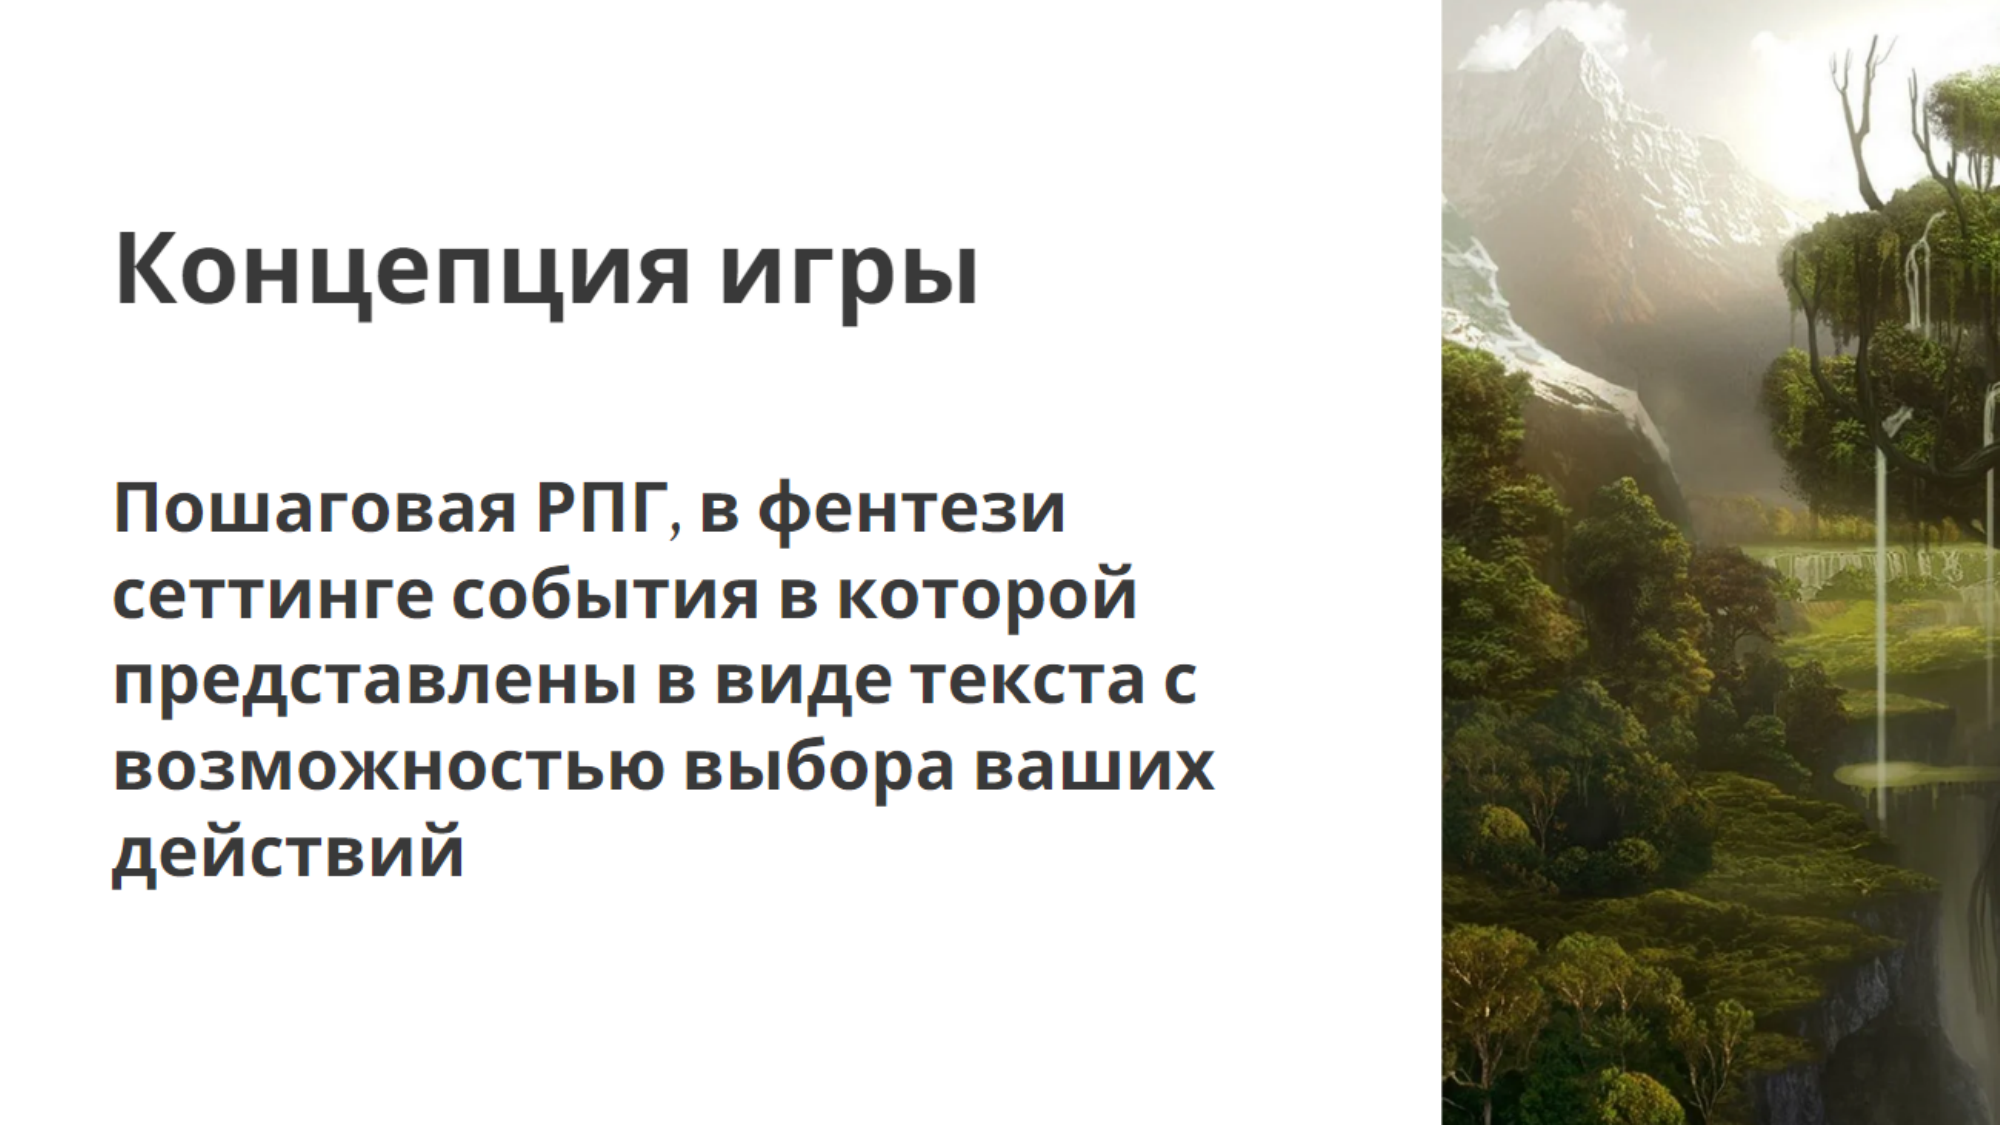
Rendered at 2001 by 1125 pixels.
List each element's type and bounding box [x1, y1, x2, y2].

list [0, 0, 2000, 1125]
